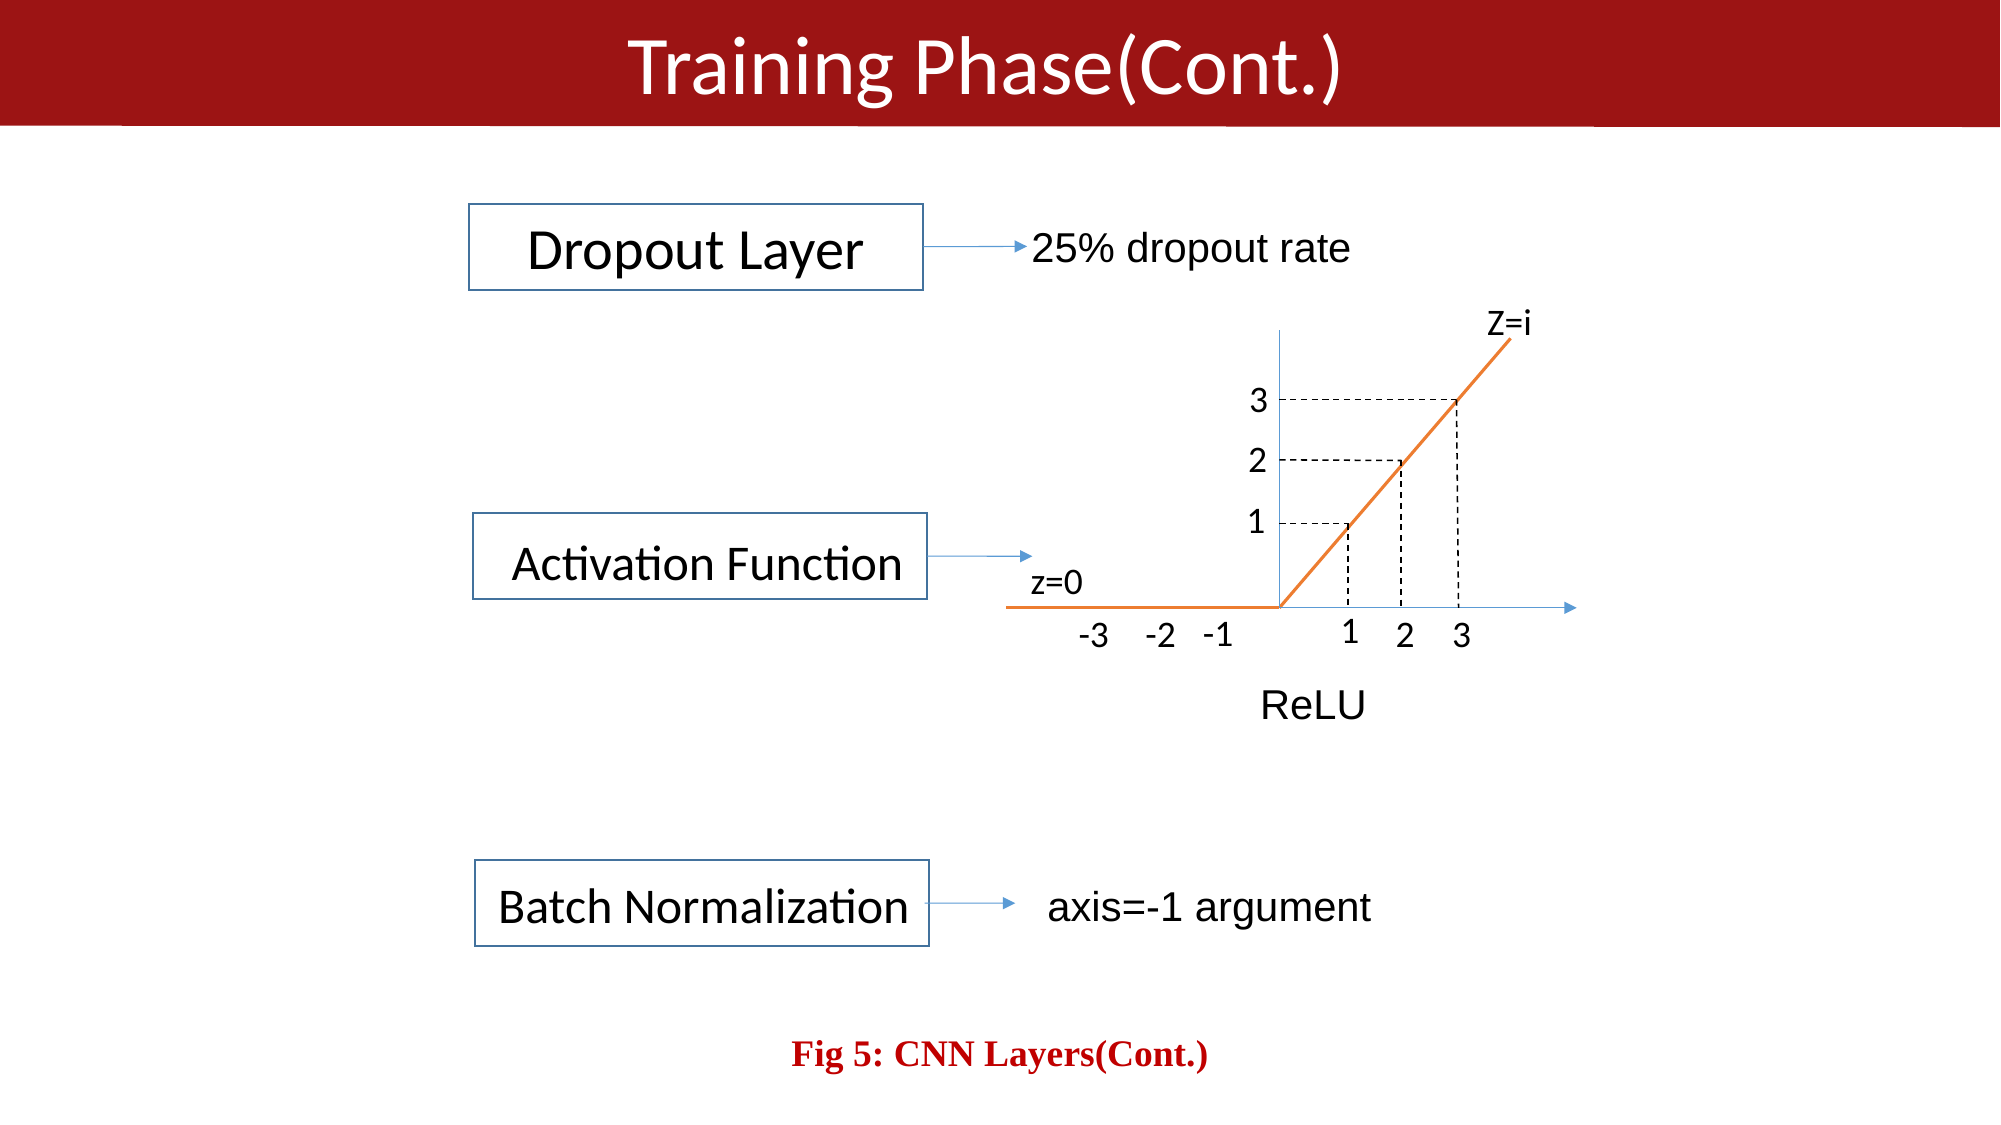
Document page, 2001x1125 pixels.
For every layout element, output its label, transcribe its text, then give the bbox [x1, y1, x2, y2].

text_box Batch Normalization [483, 865, 925, 941]
text_box 2 [1233, 427, 1279, 487]
text_box Dropout Layer [513, 203, 880, 289]
text_box -1 [1191, 608, 1249, 662]
text_box 3 [1234, 367, 1279, 428]
text_box Training Phase(Cont.) [613, 64, 1361, 119]
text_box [1280, 338, 1511, 607]
text_box -3 [1099, 602, 1124, 607]
text_box ReLU [1245, 670, 1383, 736]
text_box [472, 512, 928, 600]
text_box Activation Function [496, 523, 919, 599]
text_box axis=-1 argument [1032, 872, 1387, 937]
text_box Training Phase(Cont.) [613, 3, 1361, 62]
text_box [468, 203, 924, 291]
text_box Z=i [1472, 290, 1547, 351]
text_box [474, 859, 930, 947]
text_box 2 [1380, 608, 1430, 663]
text_box -2 [1130, 602, 1191, 607]
text_box 1 [1325, 608, 1375, 659]
text_box z=0 [1015, 549, 1099, 607]
text_box 3 [1437, 608, 1486, 663]
text_box Fig 5: CNN Layers(Cont.) [776, 1021, 1224, 1082]
text_box 25% dropout rate [1016, 213, 1367, 279]
text_box 1 [1231, 488, 1279, 549]
text_box -1 [1188, 601, 1249, 607]
text_box -3 [1063, 608, 1124, 663]
text_box -2 [1130, 608, 1191, 663]
